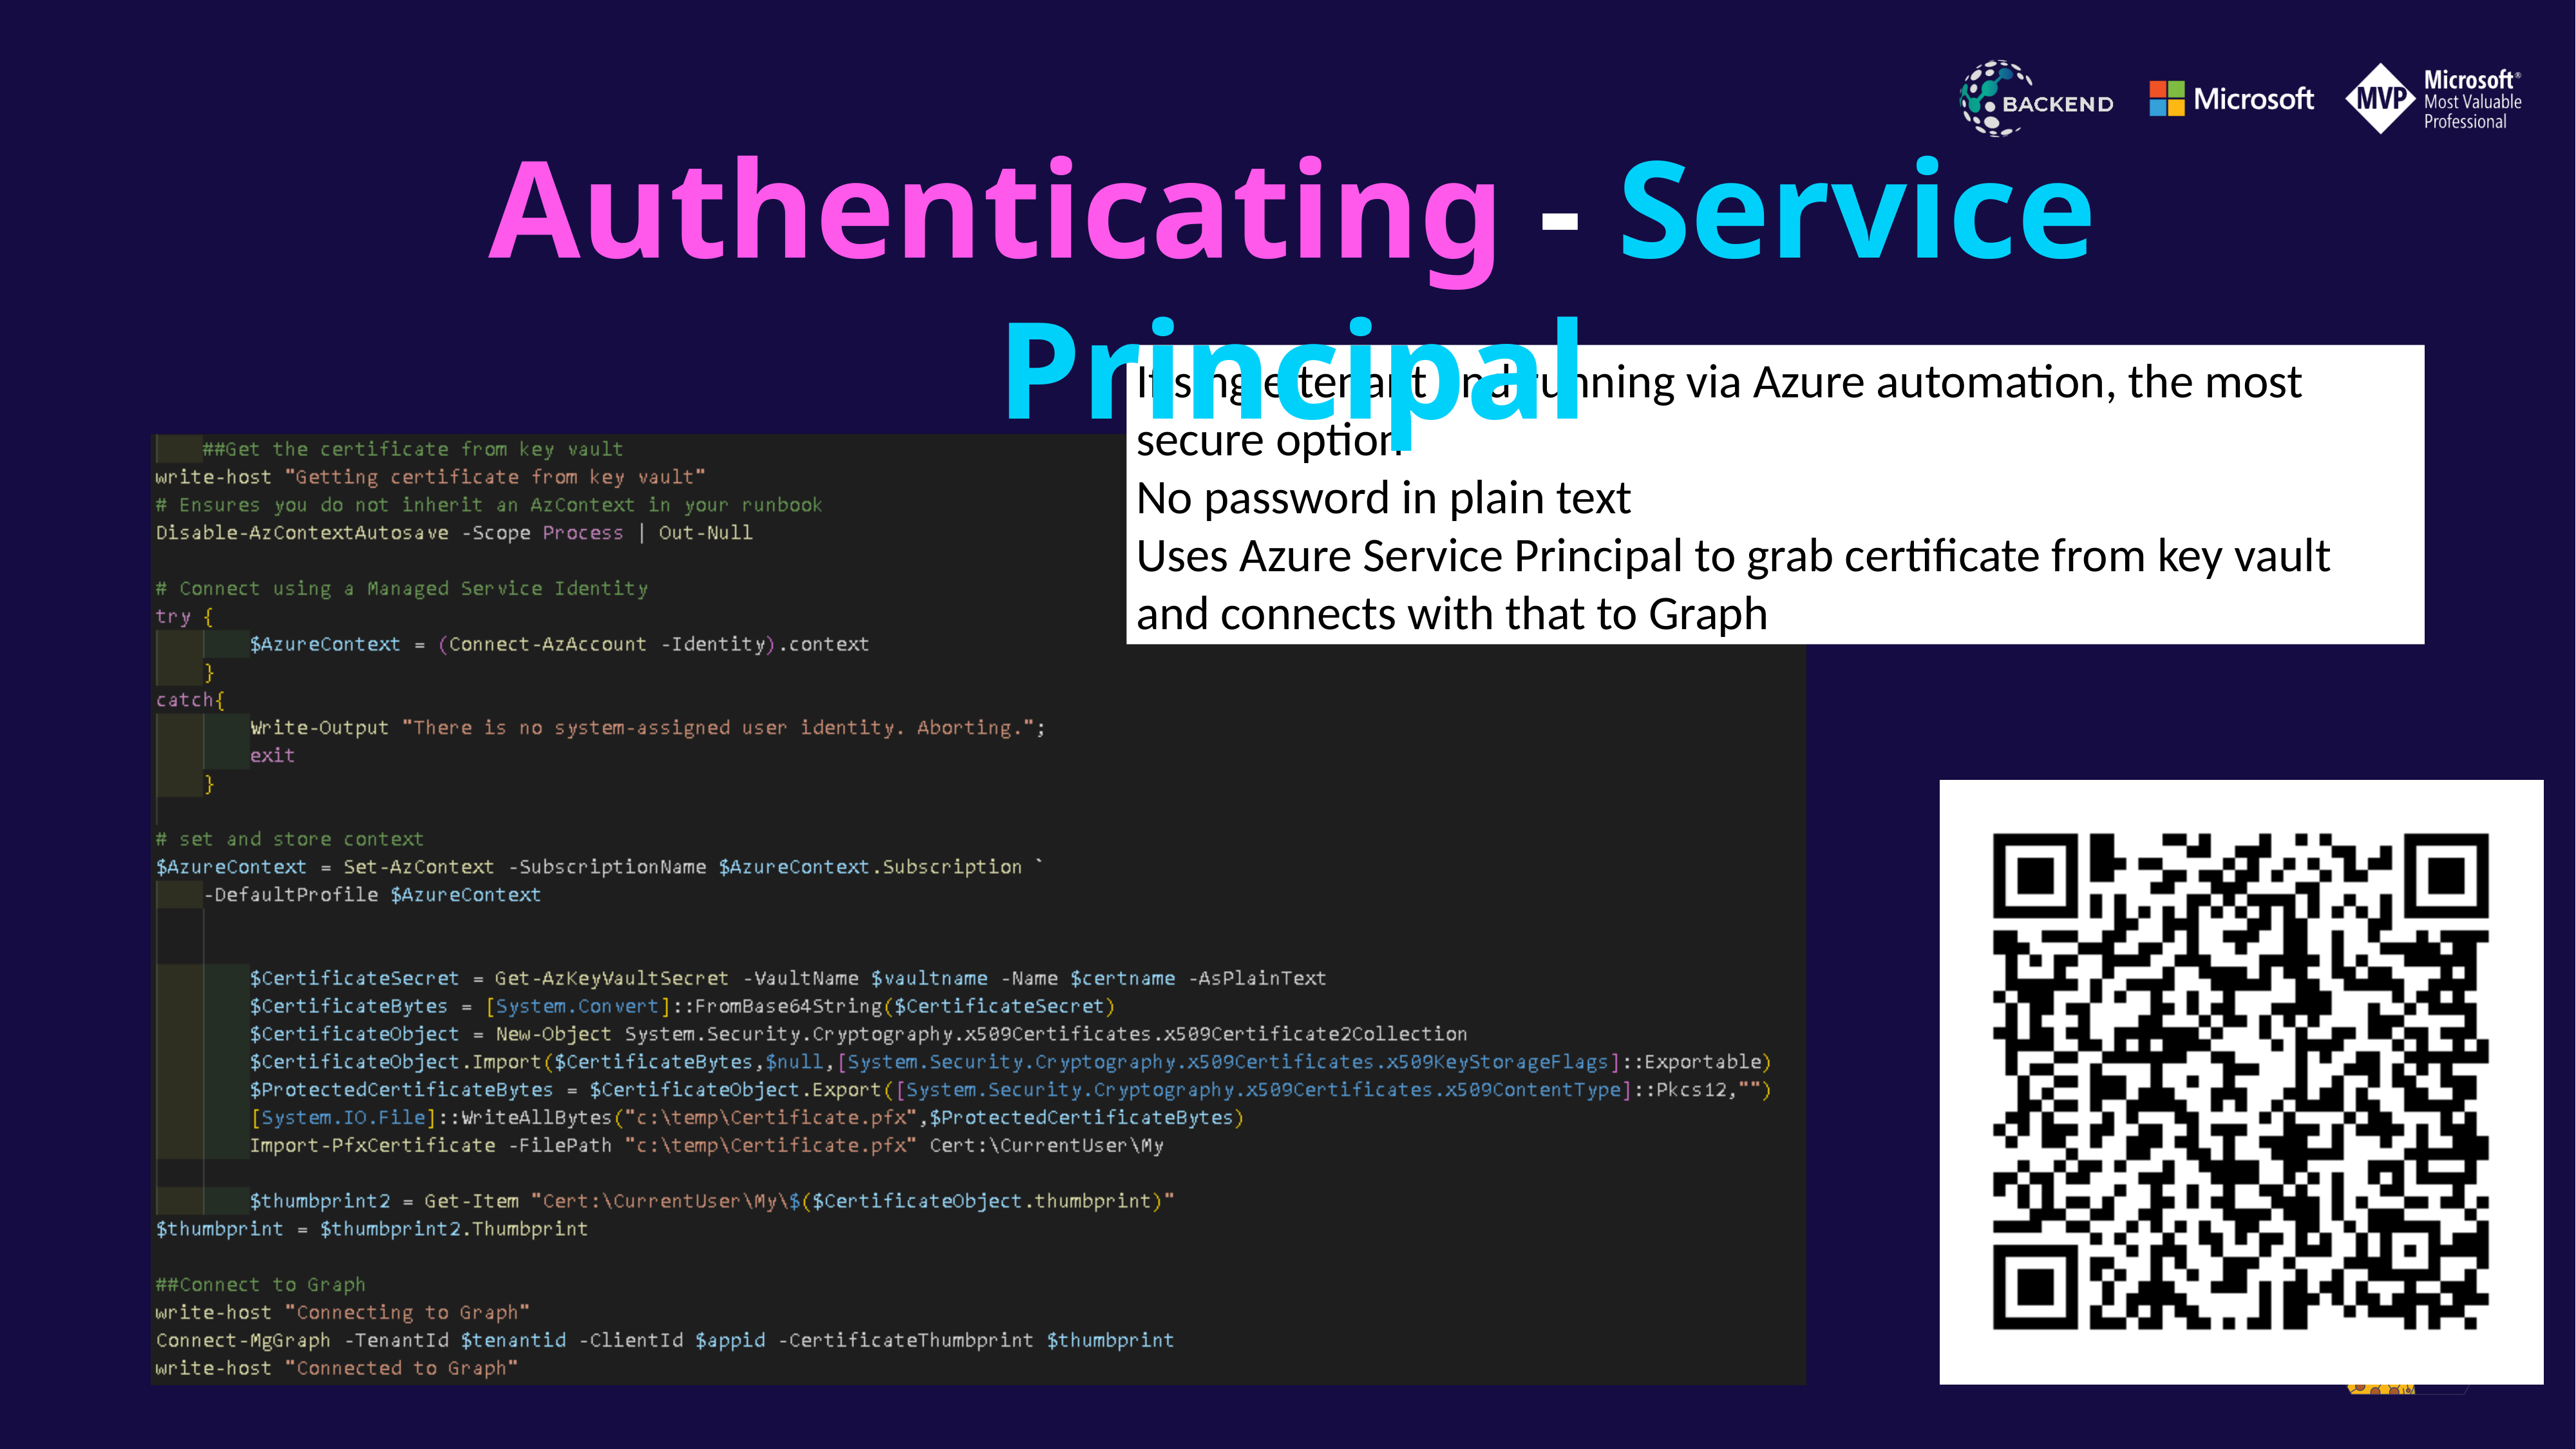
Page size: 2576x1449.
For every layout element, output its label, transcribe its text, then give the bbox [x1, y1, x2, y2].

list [1940, 780, 2544, 1385]
picture [2295, 1385, 2521, 1395]
text_box Authenticating - Service Principal [173, 119, 2412, 451]
picture [151, 434, 1806, 1385]
text_box If single tenant and running via Azure automation, the most secure option No password in plain text Uses Azure Service Principal to grab certificate from key vault and connects with that to Graph [1806, 345, 2425, 645]
picture [1954, 60, 2527, 137]
